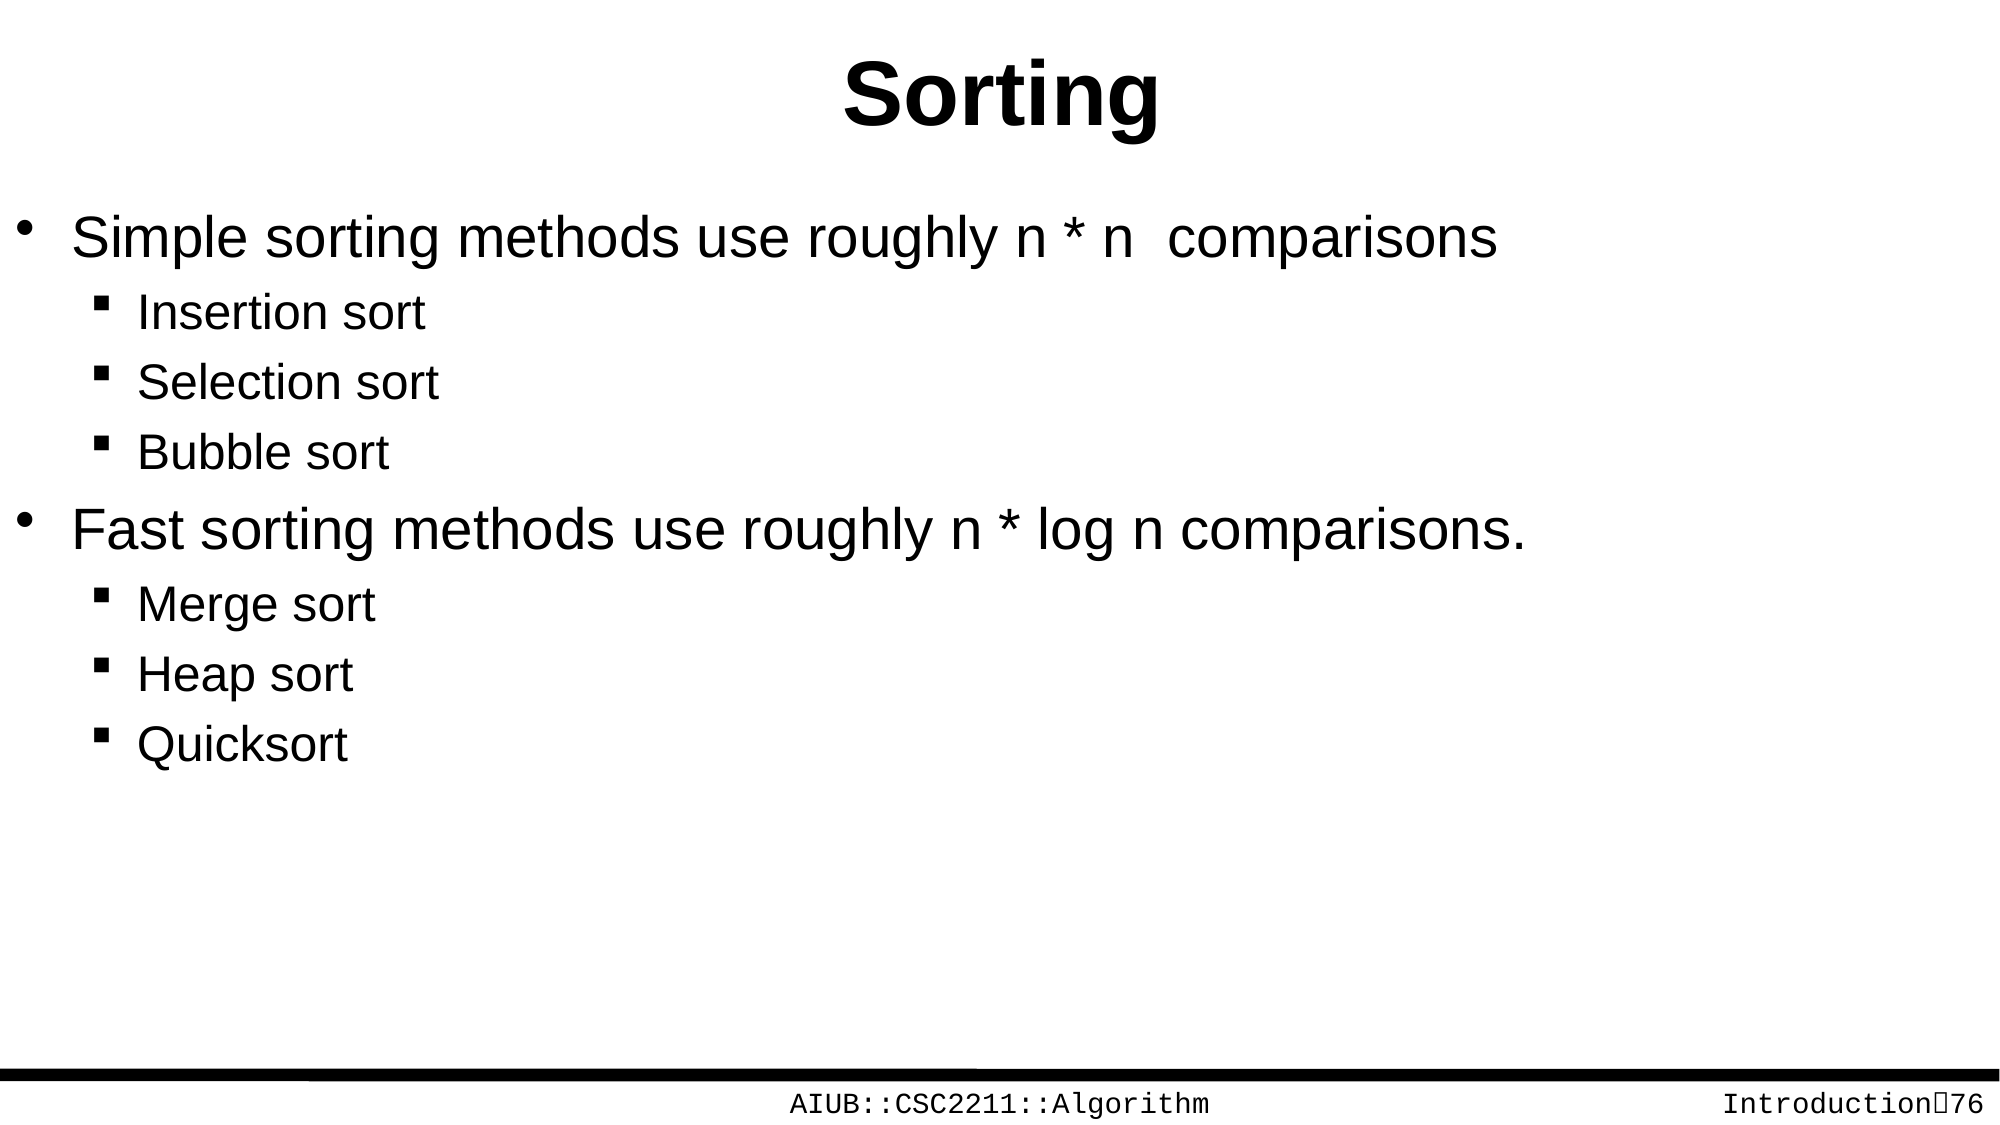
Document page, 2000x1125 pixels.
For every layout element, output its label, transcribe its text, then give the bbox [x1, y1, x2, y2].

footer AIUB::CSC2211::Algorithm [682, 1077, 1317, 1125]
title Sorting [5, 2, 2000, 176]
slide_number Introduction76 [1532, 1077, 2000, 1125]
list Simple sorting methods use roughly n * n comparisons Insertion sort Selection sort Bubble sort Fast sorting methods use roughly n * log n comparisons. Merge sort Heap sort Quicksort [0, 191, 2000, 1068]
